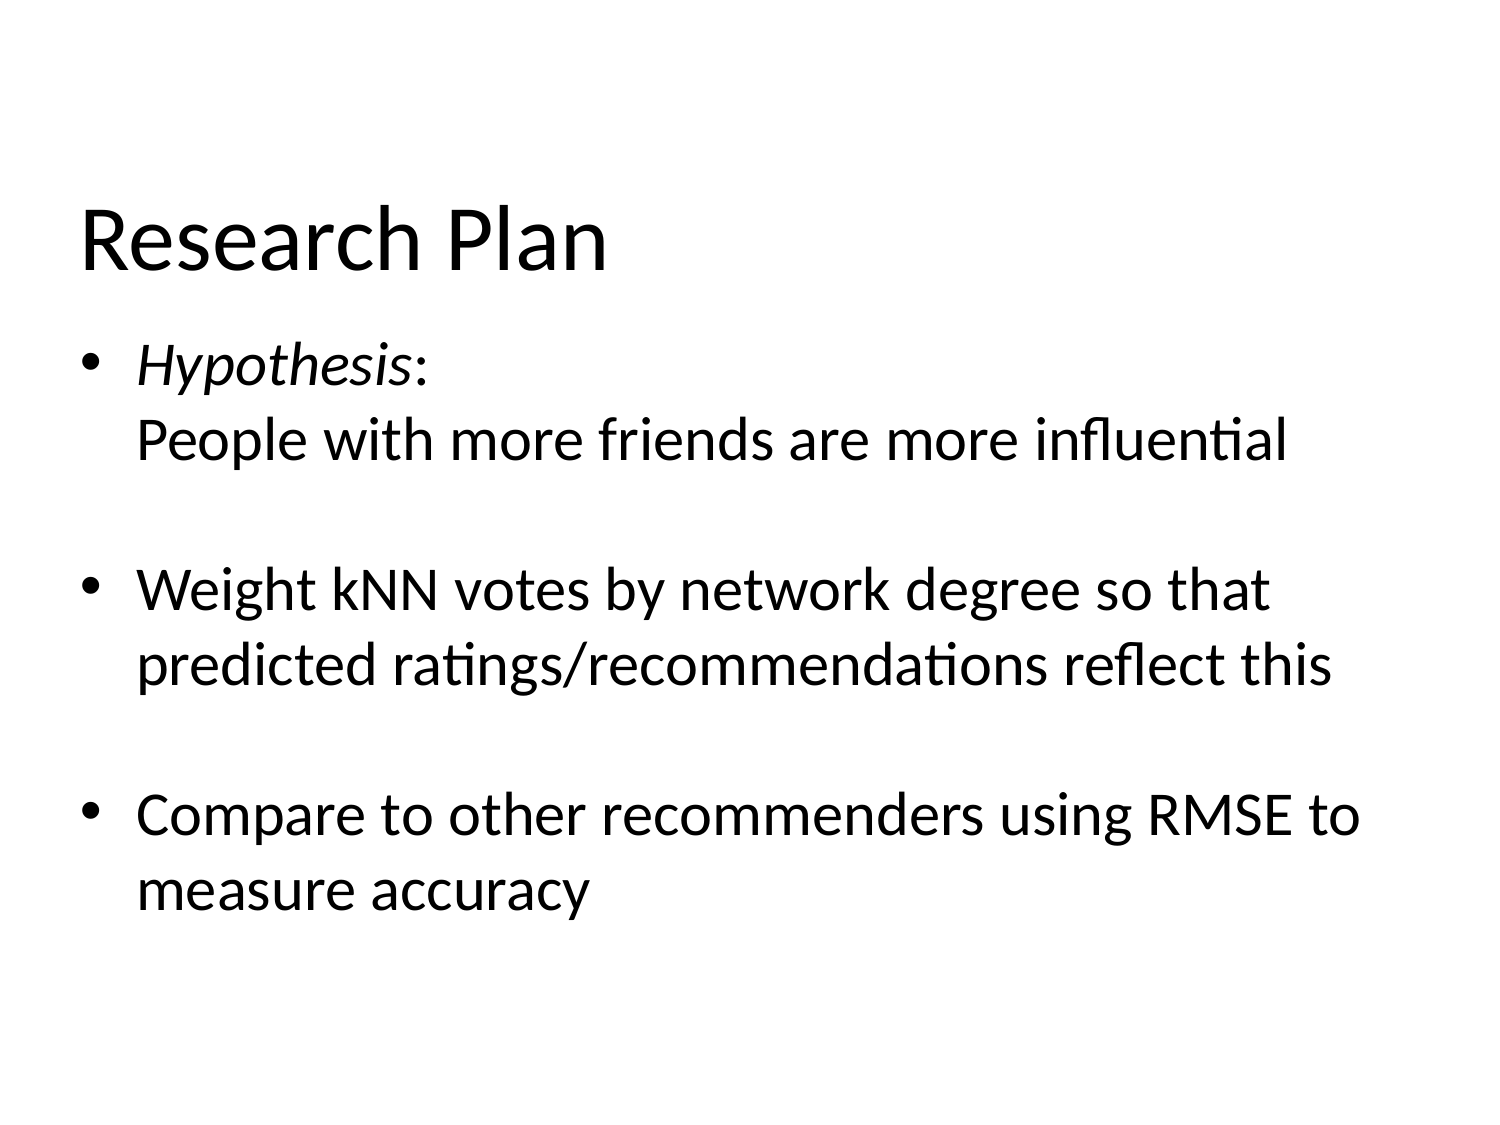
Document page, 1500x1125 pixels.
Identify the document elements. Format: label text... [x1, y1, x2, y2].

text_box Research Plan Hypothesis: People with more friends are more influential Weight kNN votes by network degree so that predicted ratings/recommendations reflect this Compare to other recommenders using RMSE to measure accuracy [65, 169, 1385, 930]
